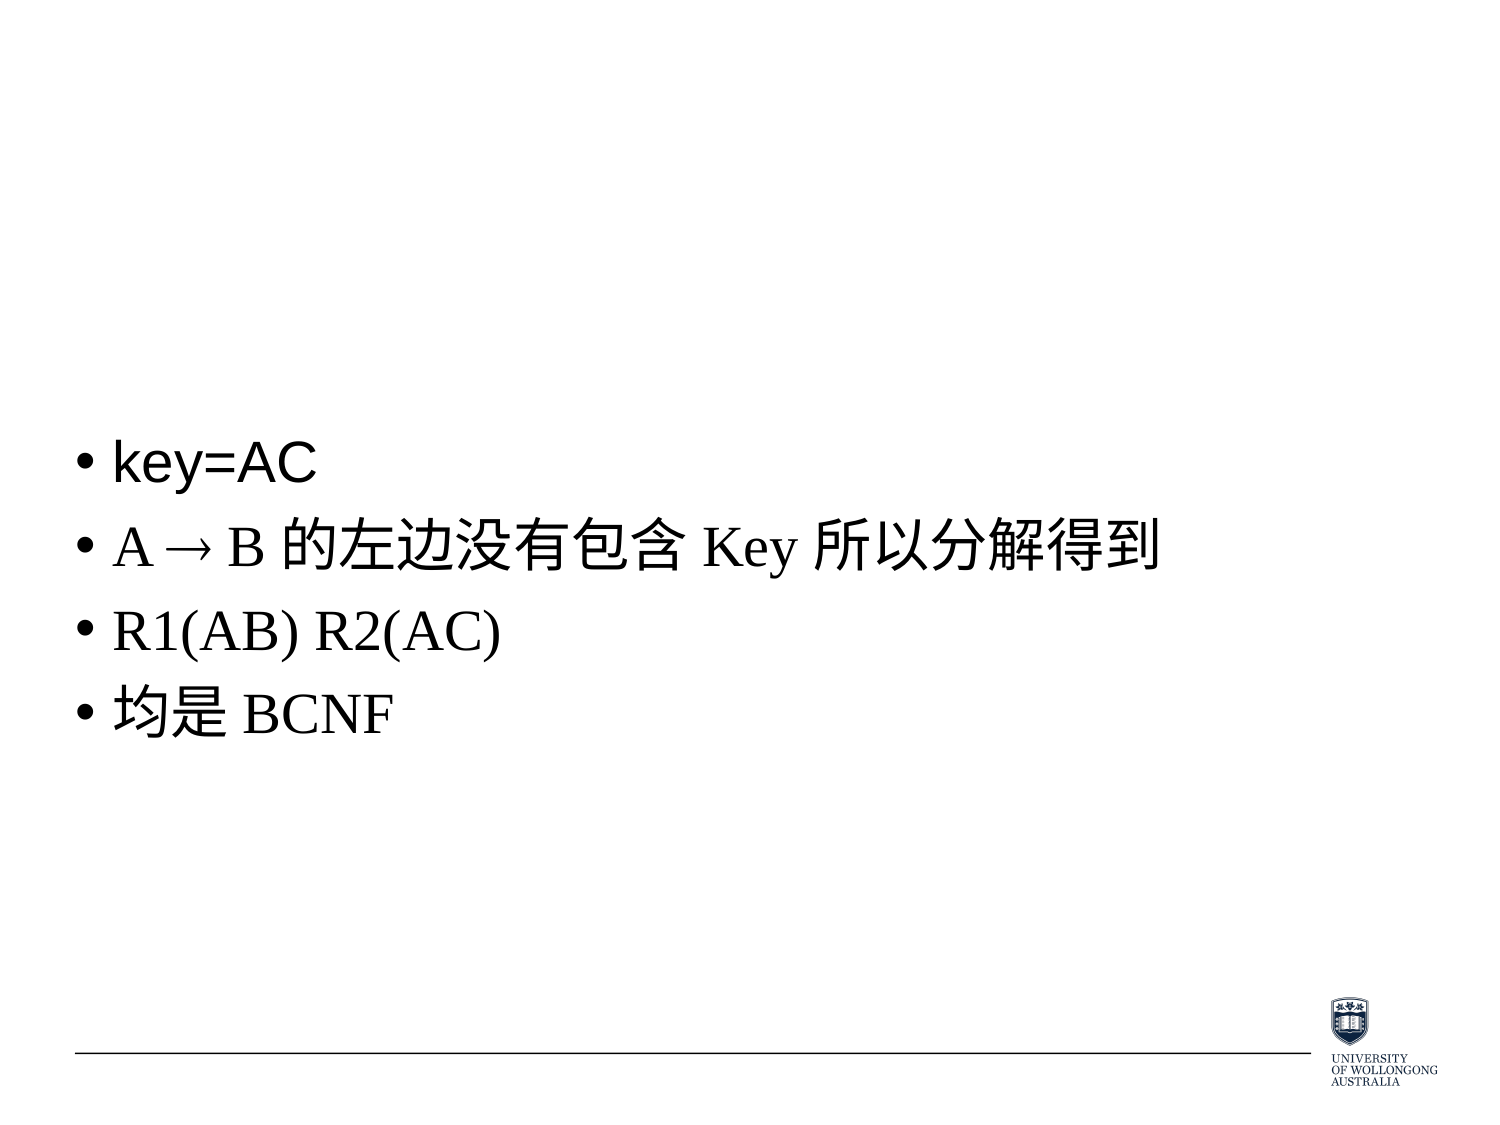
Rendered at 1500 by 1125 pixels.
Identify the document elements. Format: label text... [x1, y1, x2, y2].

subtitle key=AC A  B的左边没有包含Key所以分解得到 R1(AB) R2(AC) 均是BCNF [75, 263, 1425, 916]
